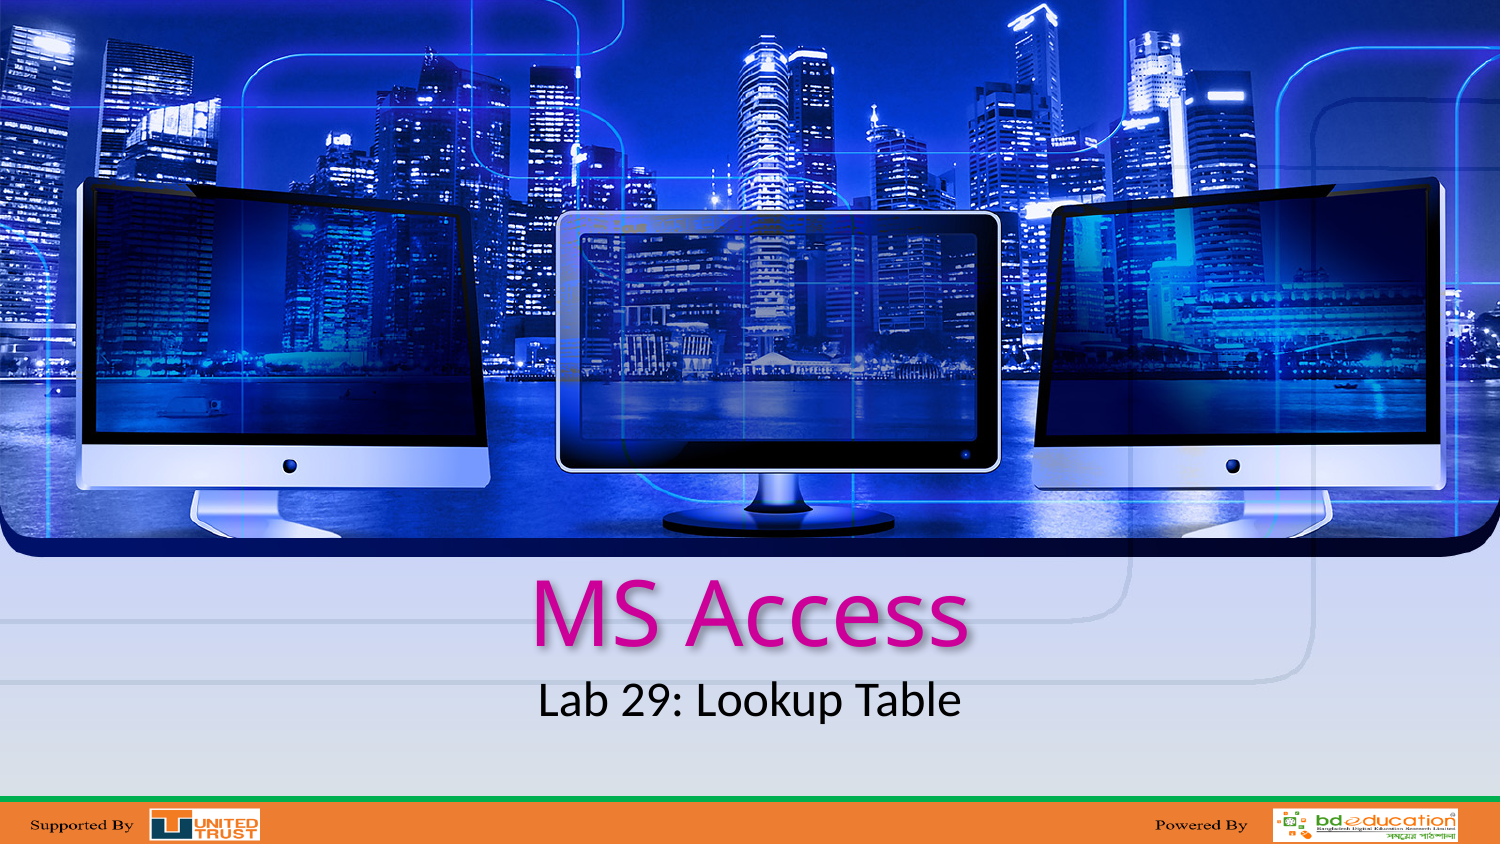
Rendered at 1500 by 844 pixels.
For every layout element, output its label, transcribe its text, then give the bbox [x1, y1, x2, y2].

picture [0, 0, 1500, 844]
title MS Access [48, 559, 1452, 659]
subtitle Lab 29: Lookup Table [48, 659, 1452, 735]
